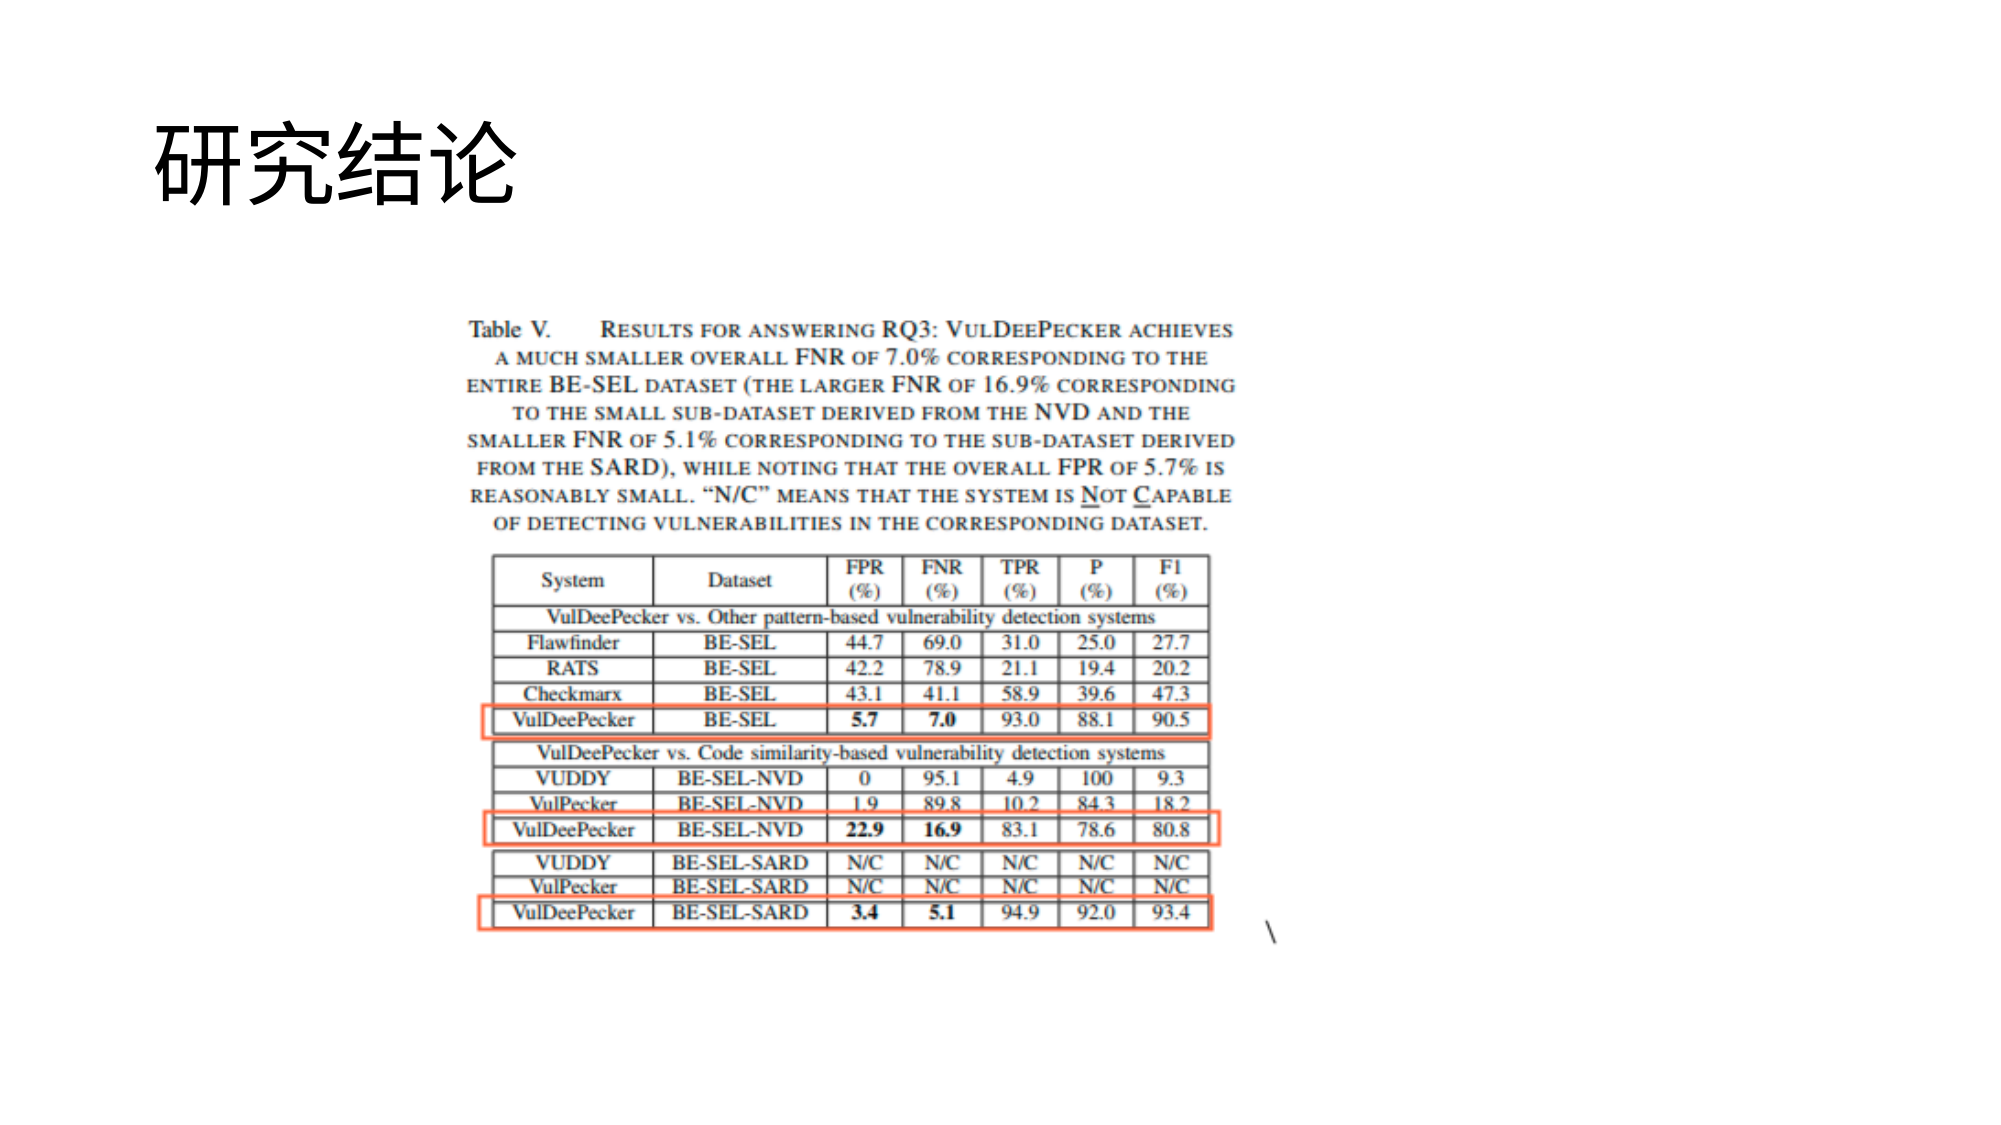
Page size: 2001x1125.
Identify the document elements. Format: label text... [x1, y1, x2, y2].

picture [442, 288, 1345, 993]
title 研究结论 [137, 59, 1863, 278]
